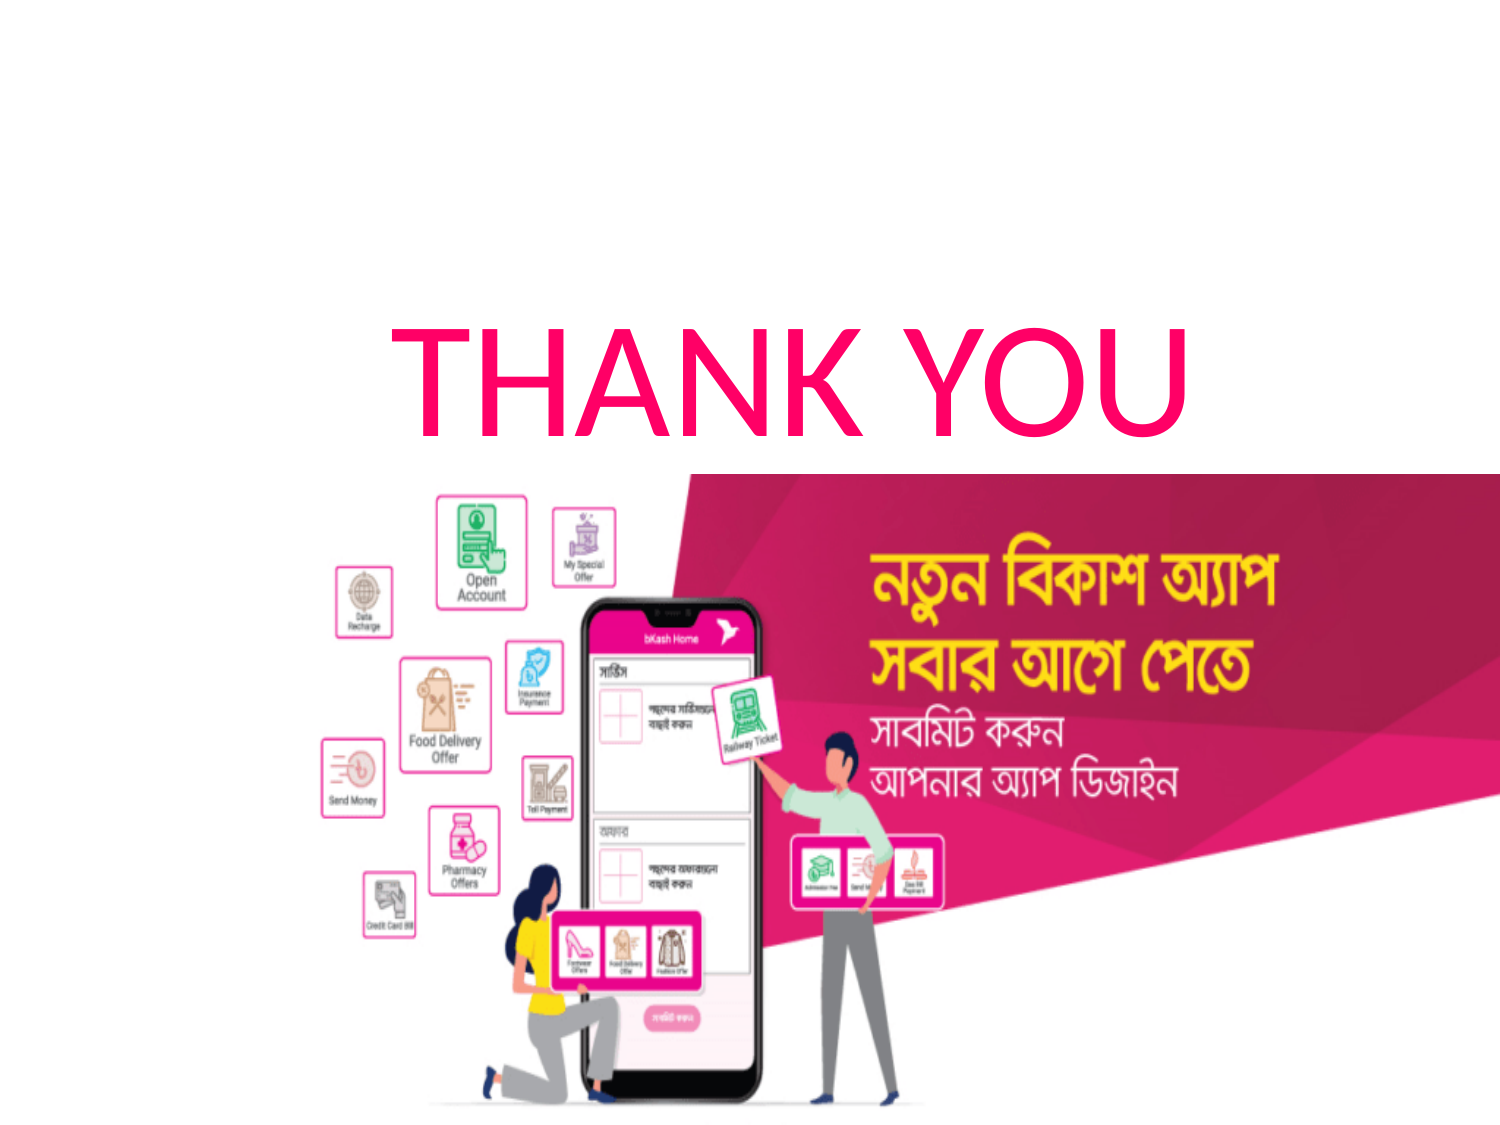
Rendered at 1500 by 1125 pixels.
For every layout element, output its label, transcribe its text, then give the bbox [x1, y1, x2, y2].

picture [0, 474, 1500, 1125]
list THANK YOU [75, 262, 1425, 473]
